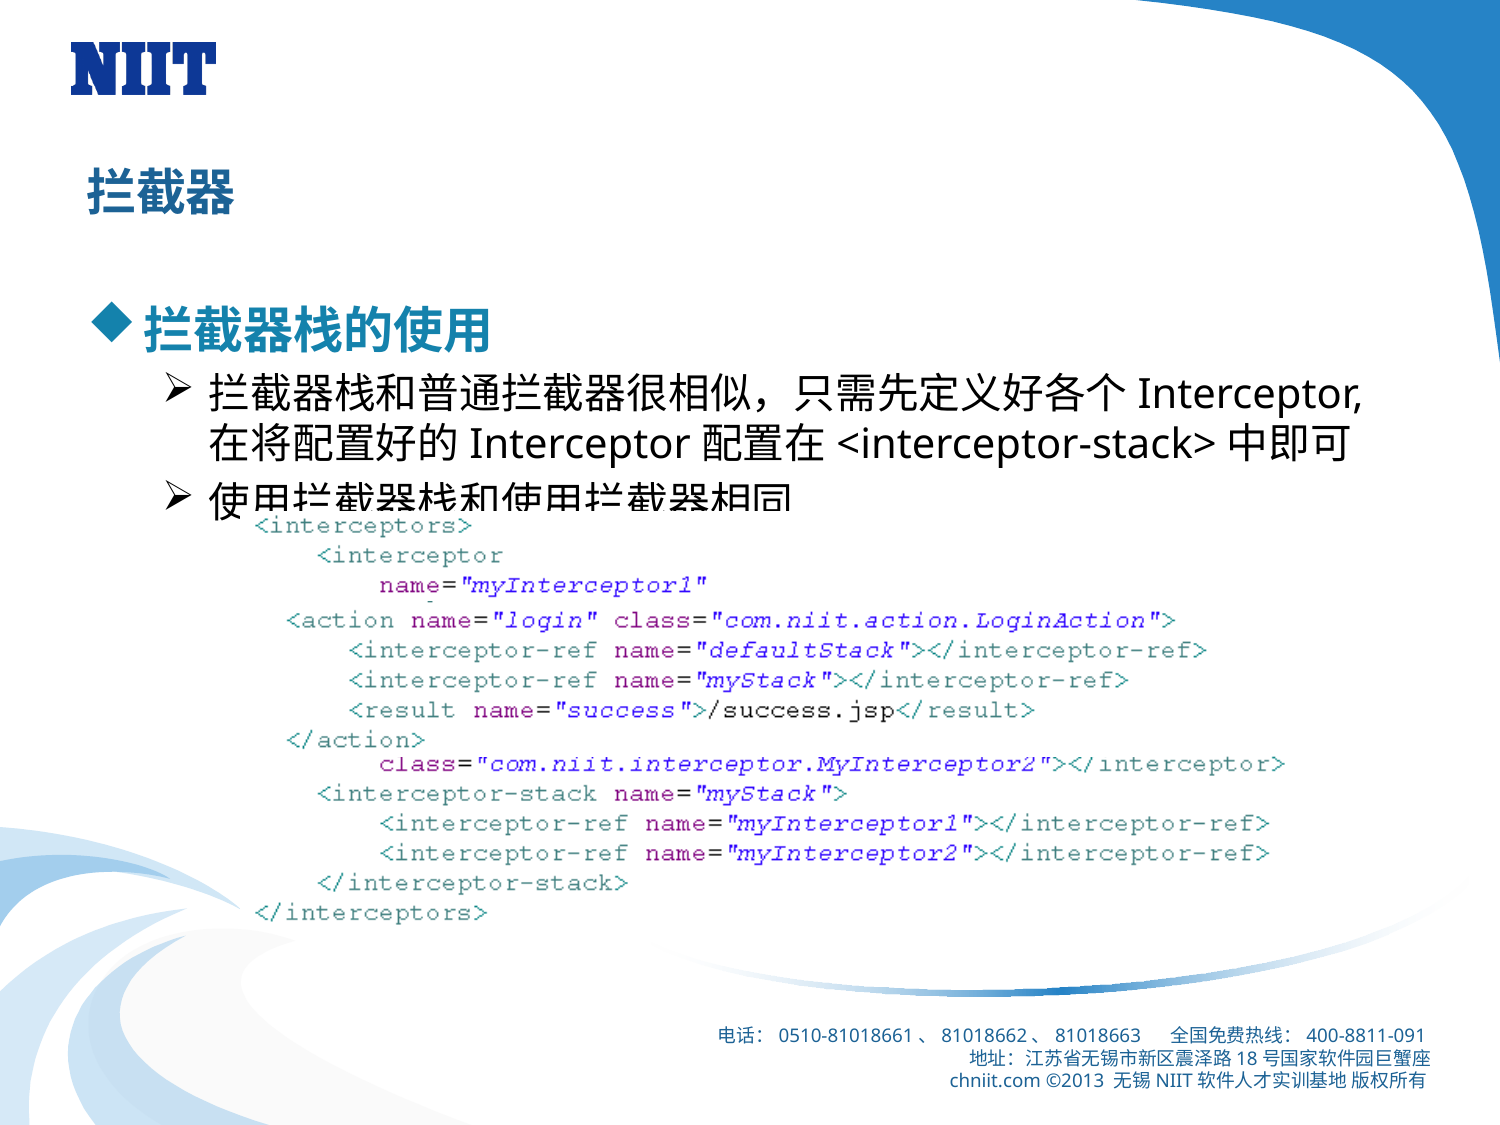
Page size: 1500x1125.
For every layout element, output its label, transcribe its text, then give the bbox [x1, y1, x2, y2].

picture [239, 511, 1299, 928]
title 拦截器 [71, 131, 1422, 250]
picture [71, 42, 216, 95]
list 拦截器栈的使用 拦截器栈和普通拦截器很相似，只需先定义好各个Interceptor,在将配置好的Interceptor配置在<interceptor-stack>中即可 使用拦截器栈和使用拦截器相同 [72, 291, 1425, 983]
